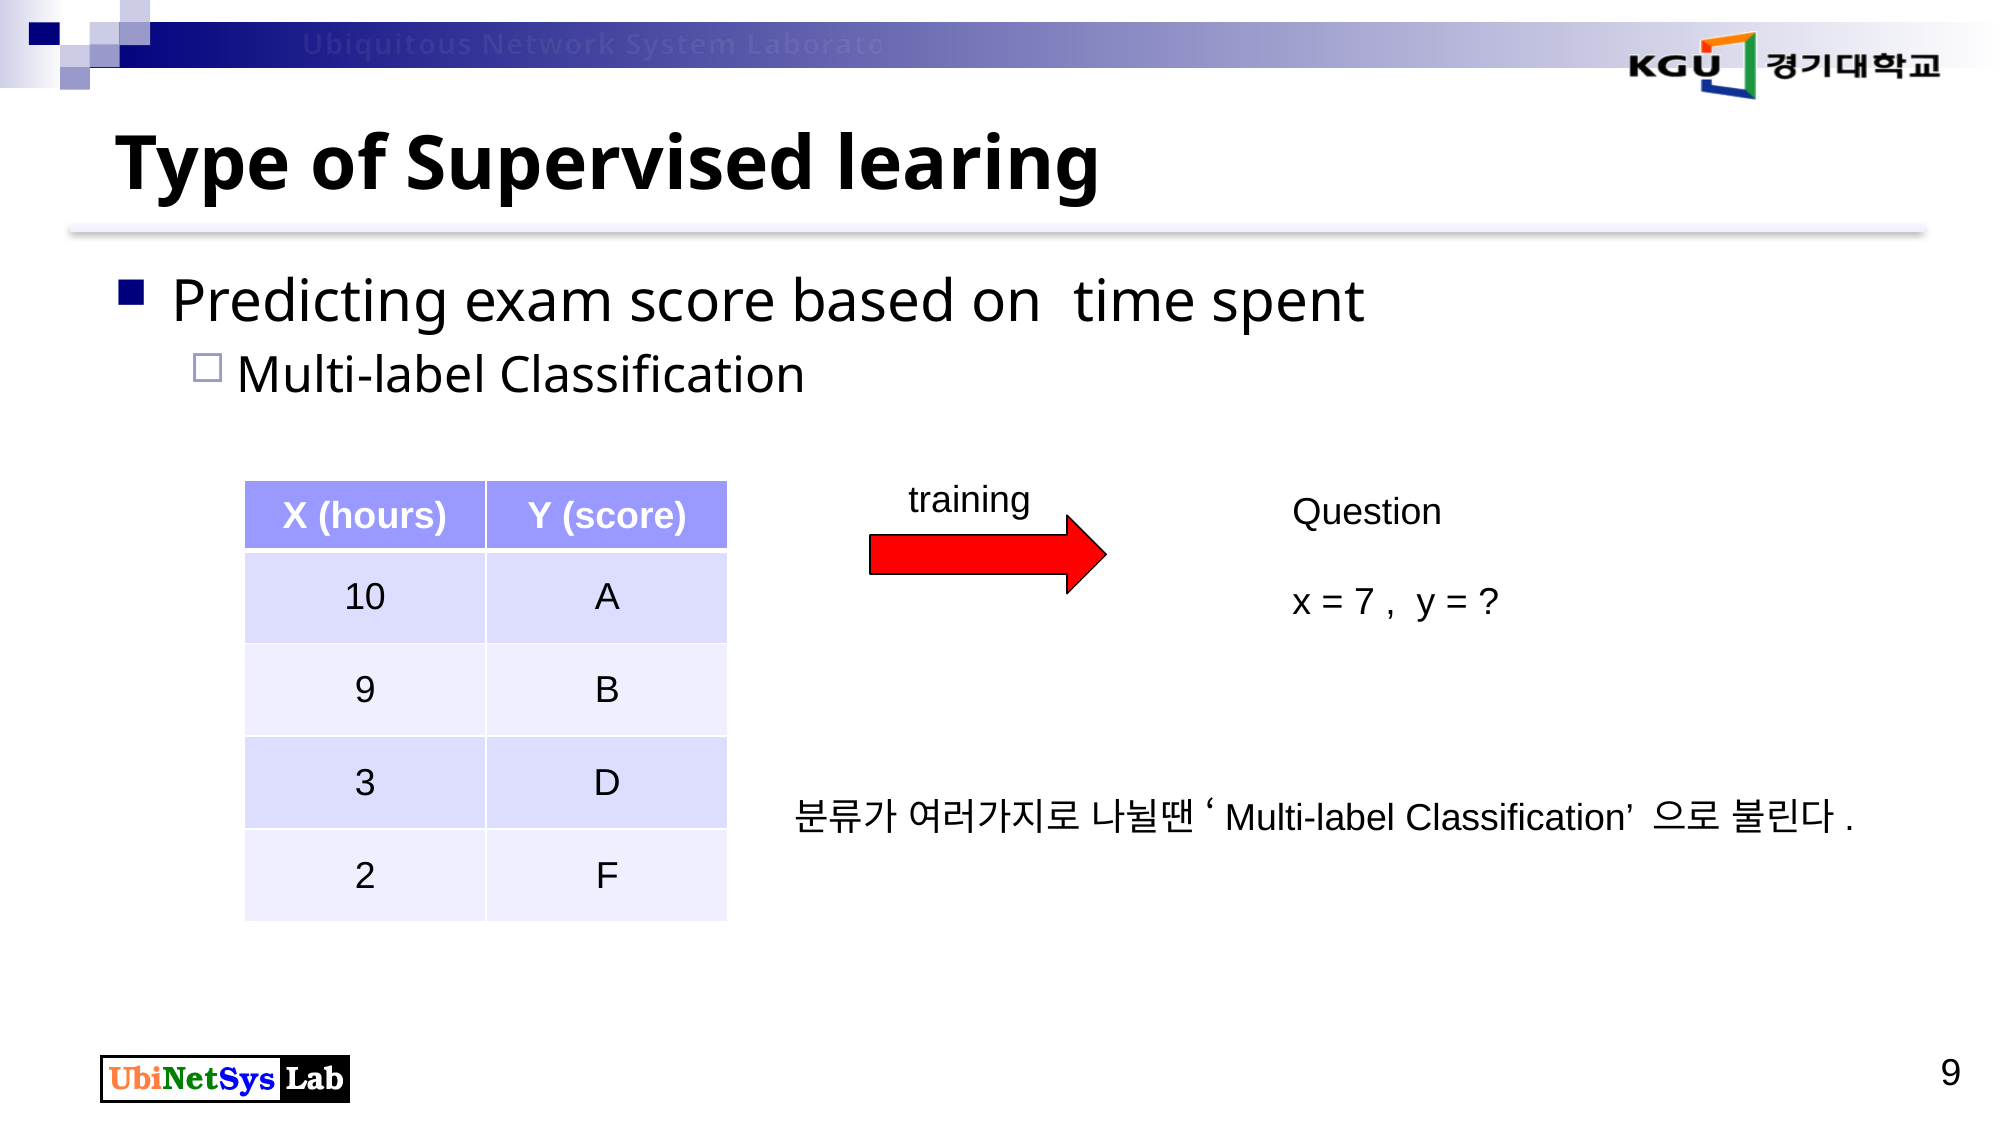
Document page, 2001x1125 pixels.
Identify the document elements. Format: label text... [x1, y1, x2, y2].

title Type of Supervised learing [99, 75, 1900, 244]
picture [100, 1055, 350, 1103]
list Predicting exam score based on time spent Multi-label Classification [99, 255, 1900, 932]
table_cell 10 [245, 553, 485, 643]
table_cell F [487, 830, 727, 921]
slide_number 9 [1509, 1024, 1977, 1101]
table_cell 2 [245, 830, 485, 921]
table_cell 3 [245, 737, 485, 828]
text_box 분류가 여러가지로 나뉠땐 ‘Multi-label Classification’ 으로 불린다. [779, 763, 1898, 846]
picture [1614, 29, 1953, 102]
table_header Y (score) [487, 481, 727, 548]
text_box [870, 519, 1107, 594]
text_box Question x = 7 , y = ? [1277, 479, 1810, 630]
text_box training [893, 467, 1071, 528]
table_header X (hours) [245, 481, 485, 548]
table_cell B [487, 644, 727, 735]
table_cell A [487, 553, 727, 643]
table_cell 9 [245, 644, 485, 735]
table_cell D [487, 737, 727, 828]
